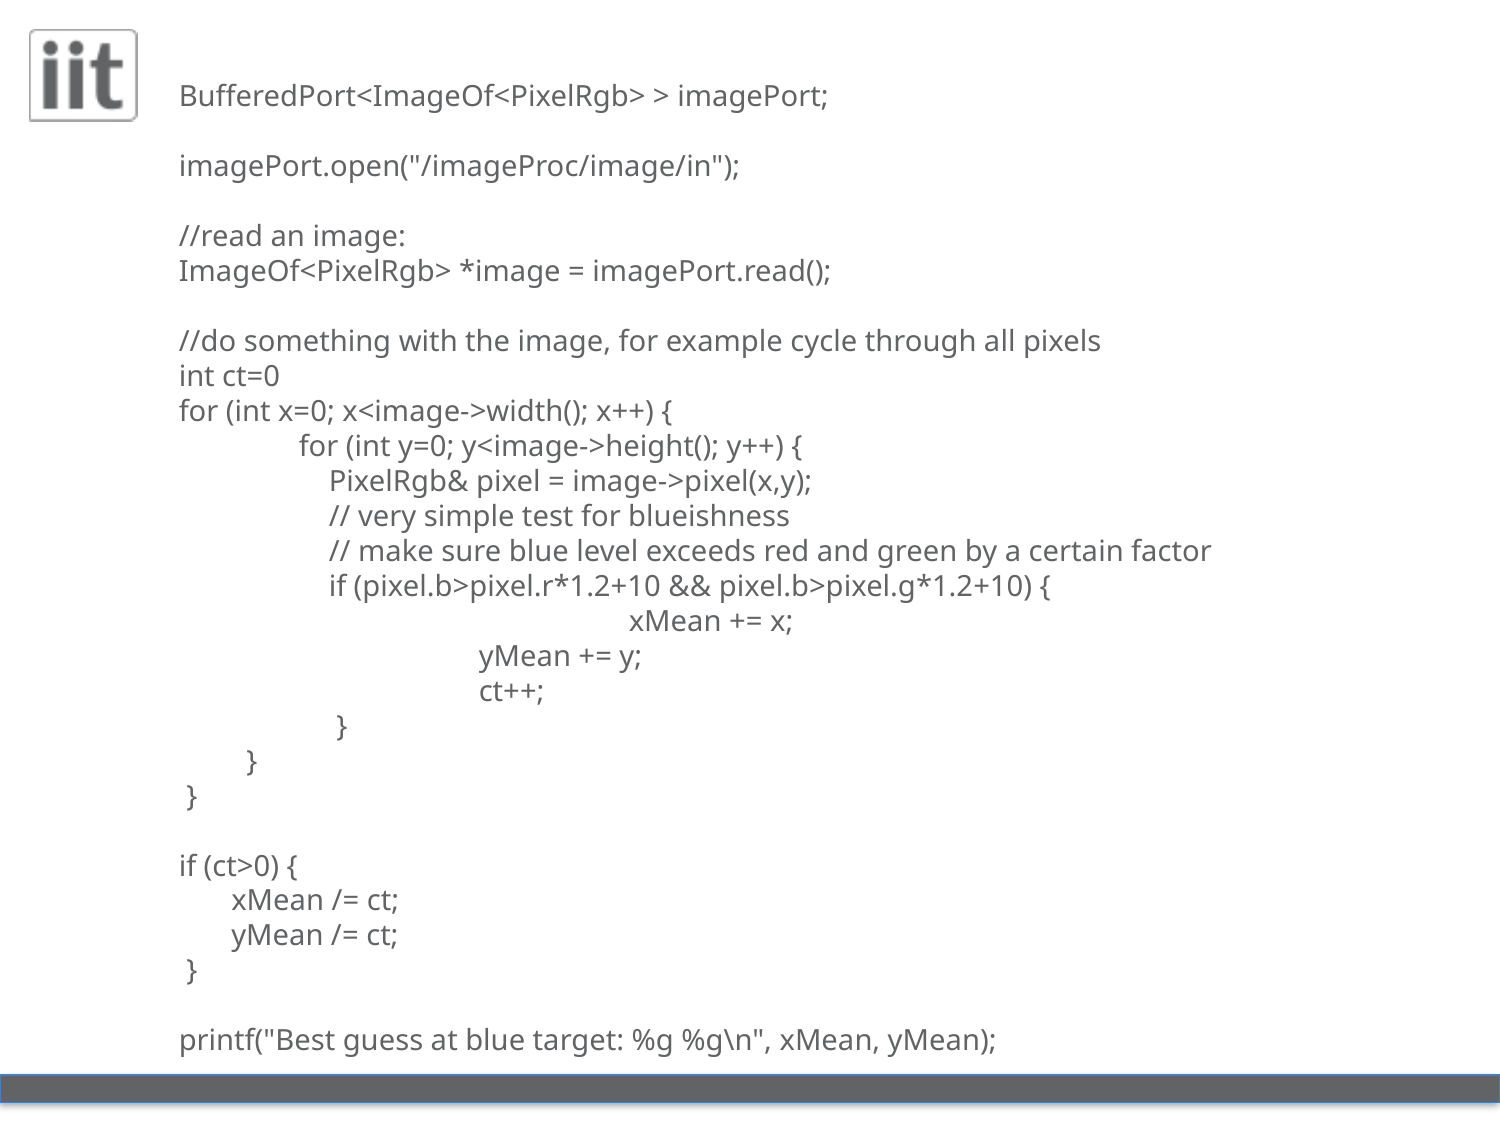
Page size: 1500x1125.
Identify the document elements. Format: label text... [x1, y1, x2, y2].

picture [29, 29, 138, 122]
text_box BufferedPort<ImageOf<PixelRgb> > imagePort; imagePort.open("/imageProc/image/in"); //read an image: ImageOf<PixelRgb> *image = imagePort.read(); //do something with the image, for example cycle through all pixels int ct=0 for (int x=0; x<image->width(); x++) { for (int y=0; y<image->height(); y++) { PixelRgb& pixel = image->pixel(x,y); // very simple test for blueishness // make sure blue level exceeds red and green by a certain factor if (pixel.b>pixel.r*1.2+10 && pixel.b>pixel.g*1.2+10) { xMean += x; yMean += y; ct++; } } } if (ct>0) { xMean /= ct; yMean /= ct; } printf("Best guess at blue target: %g %g\n", xMean, yMean); [164, 70, 1360, 1064]
